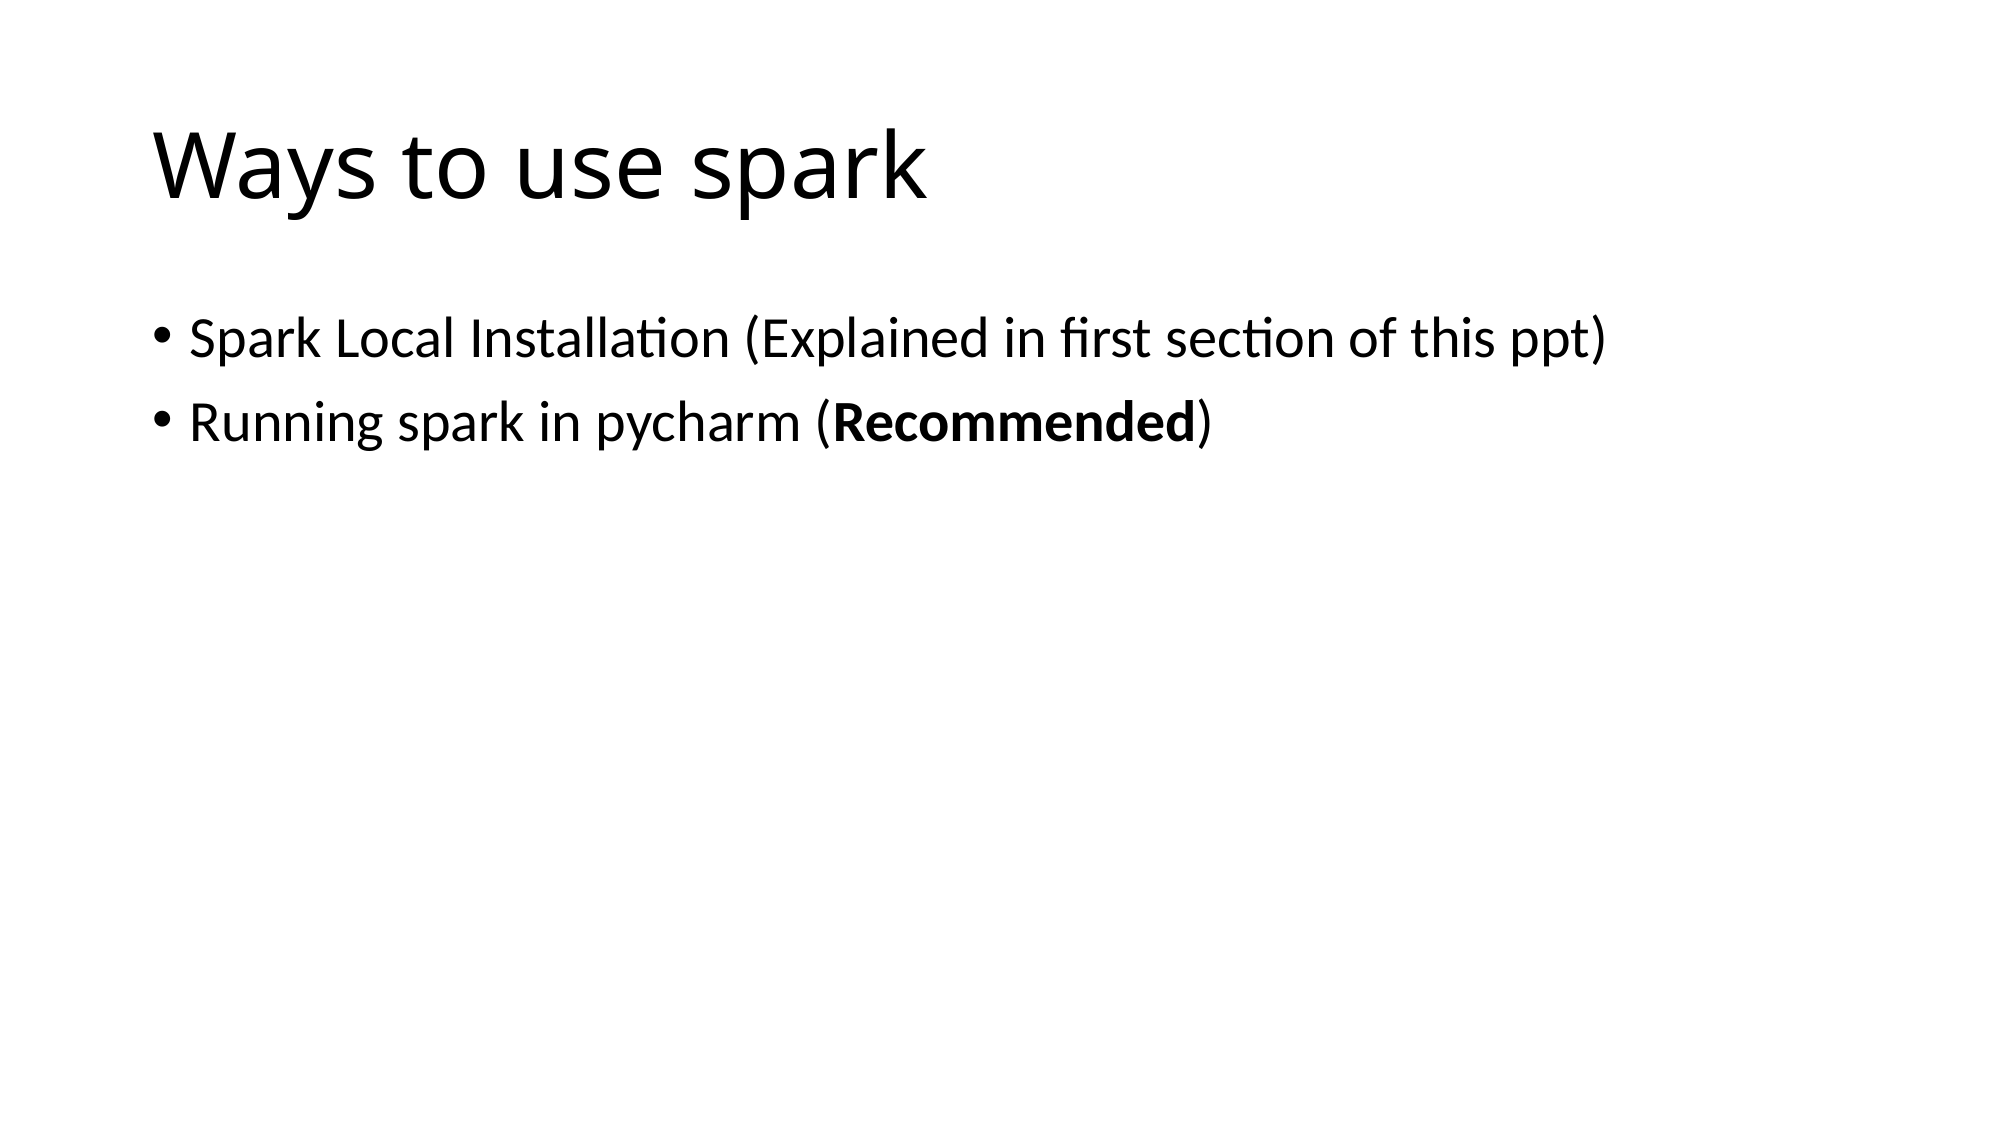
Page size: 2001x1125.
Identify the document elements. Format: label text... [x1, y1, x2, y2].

list Spark Local Installation (Explained in first section of this ppt) Running spark in pycharm (Recommended) [137, 299, 1863, 1014]
title Ways to use spark [137, 59, 1863, 278]
